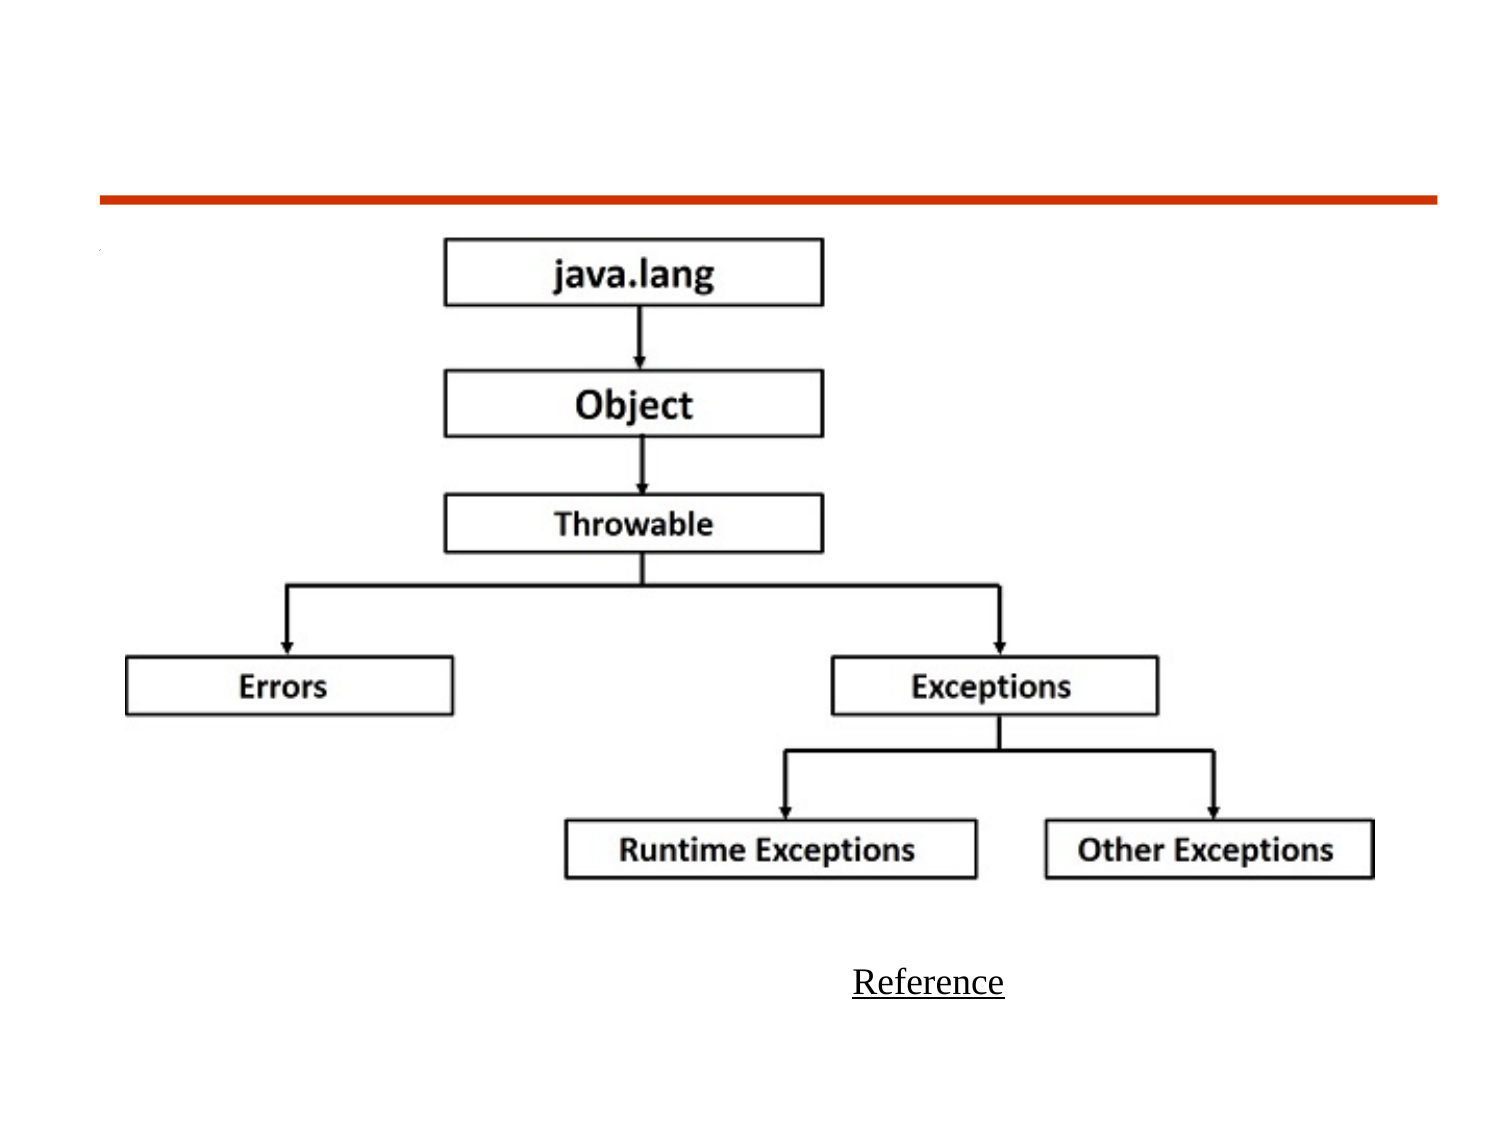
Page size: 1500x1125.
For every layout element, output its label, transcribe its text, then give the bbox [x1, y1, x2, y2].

text_box Reference [837, 937, 1500, 1013]
picture [124, 231, 1376, 893]
